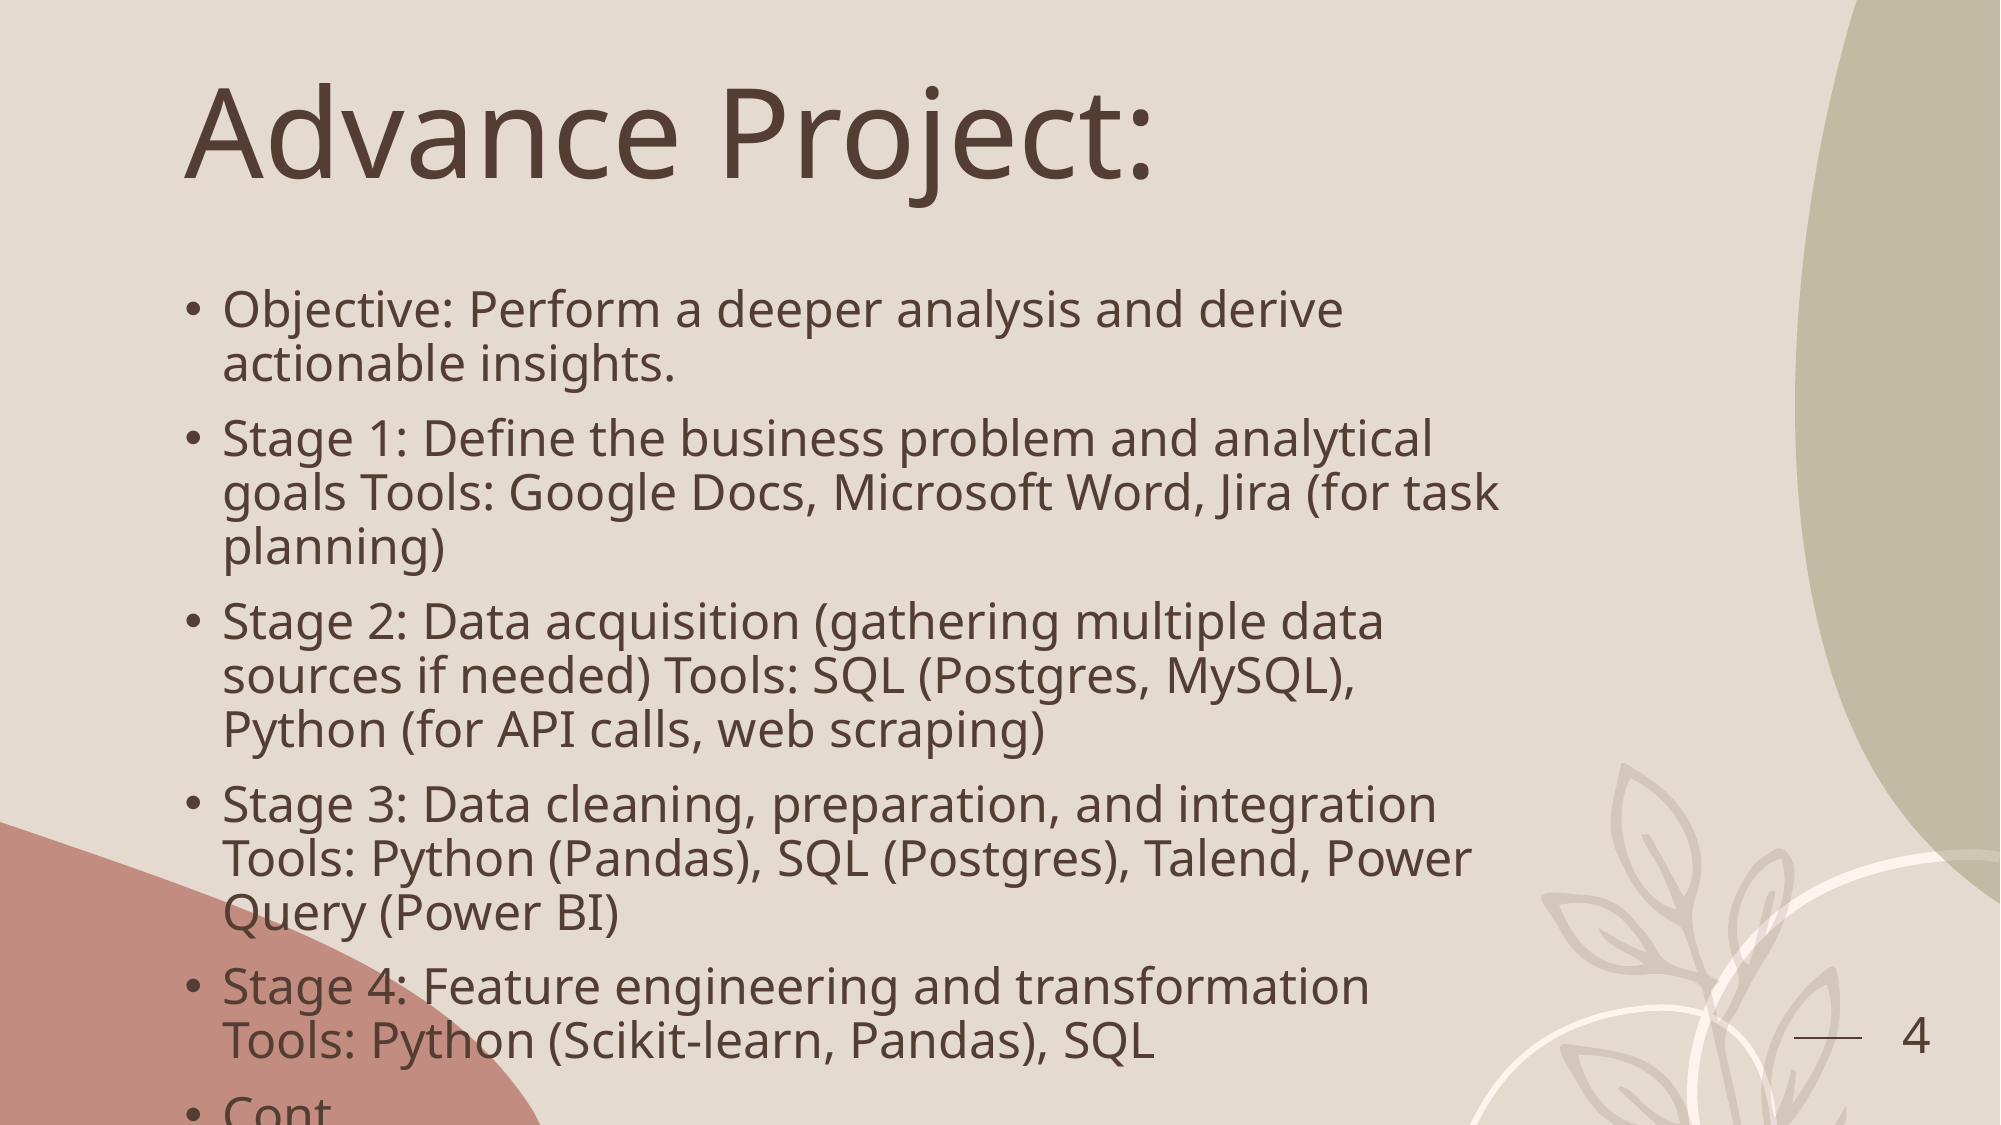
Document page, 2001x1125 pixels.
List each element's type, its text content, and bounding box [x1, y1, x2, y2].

slide_number 4 [1862, 964, 1971, 1112]
title Advance Project: [169, 63, 1406, 196]
text_box Objective: Perform a deeper analysis and derive actionable insights. Stage 1: Define the business problem and analytical goals Tools: Google Docs, Microsoft Word, Jira (for task planning) Stage 2: Data acquisition (gathering multiple data sources if needed) Tools: SQL (Postgres, MySQL), Python (for API calls, web scraping) Stage 3: Data cleaning, preparation, and integration Tools: Python (Pandas), SQL (Postgres), Talend, Power Query (Power BI) Stage 4: Feature engineering and transformation Tools: Python (Scikit-learn, Pandas), SQL Cont.… [169, 196, 1529, 1125]
